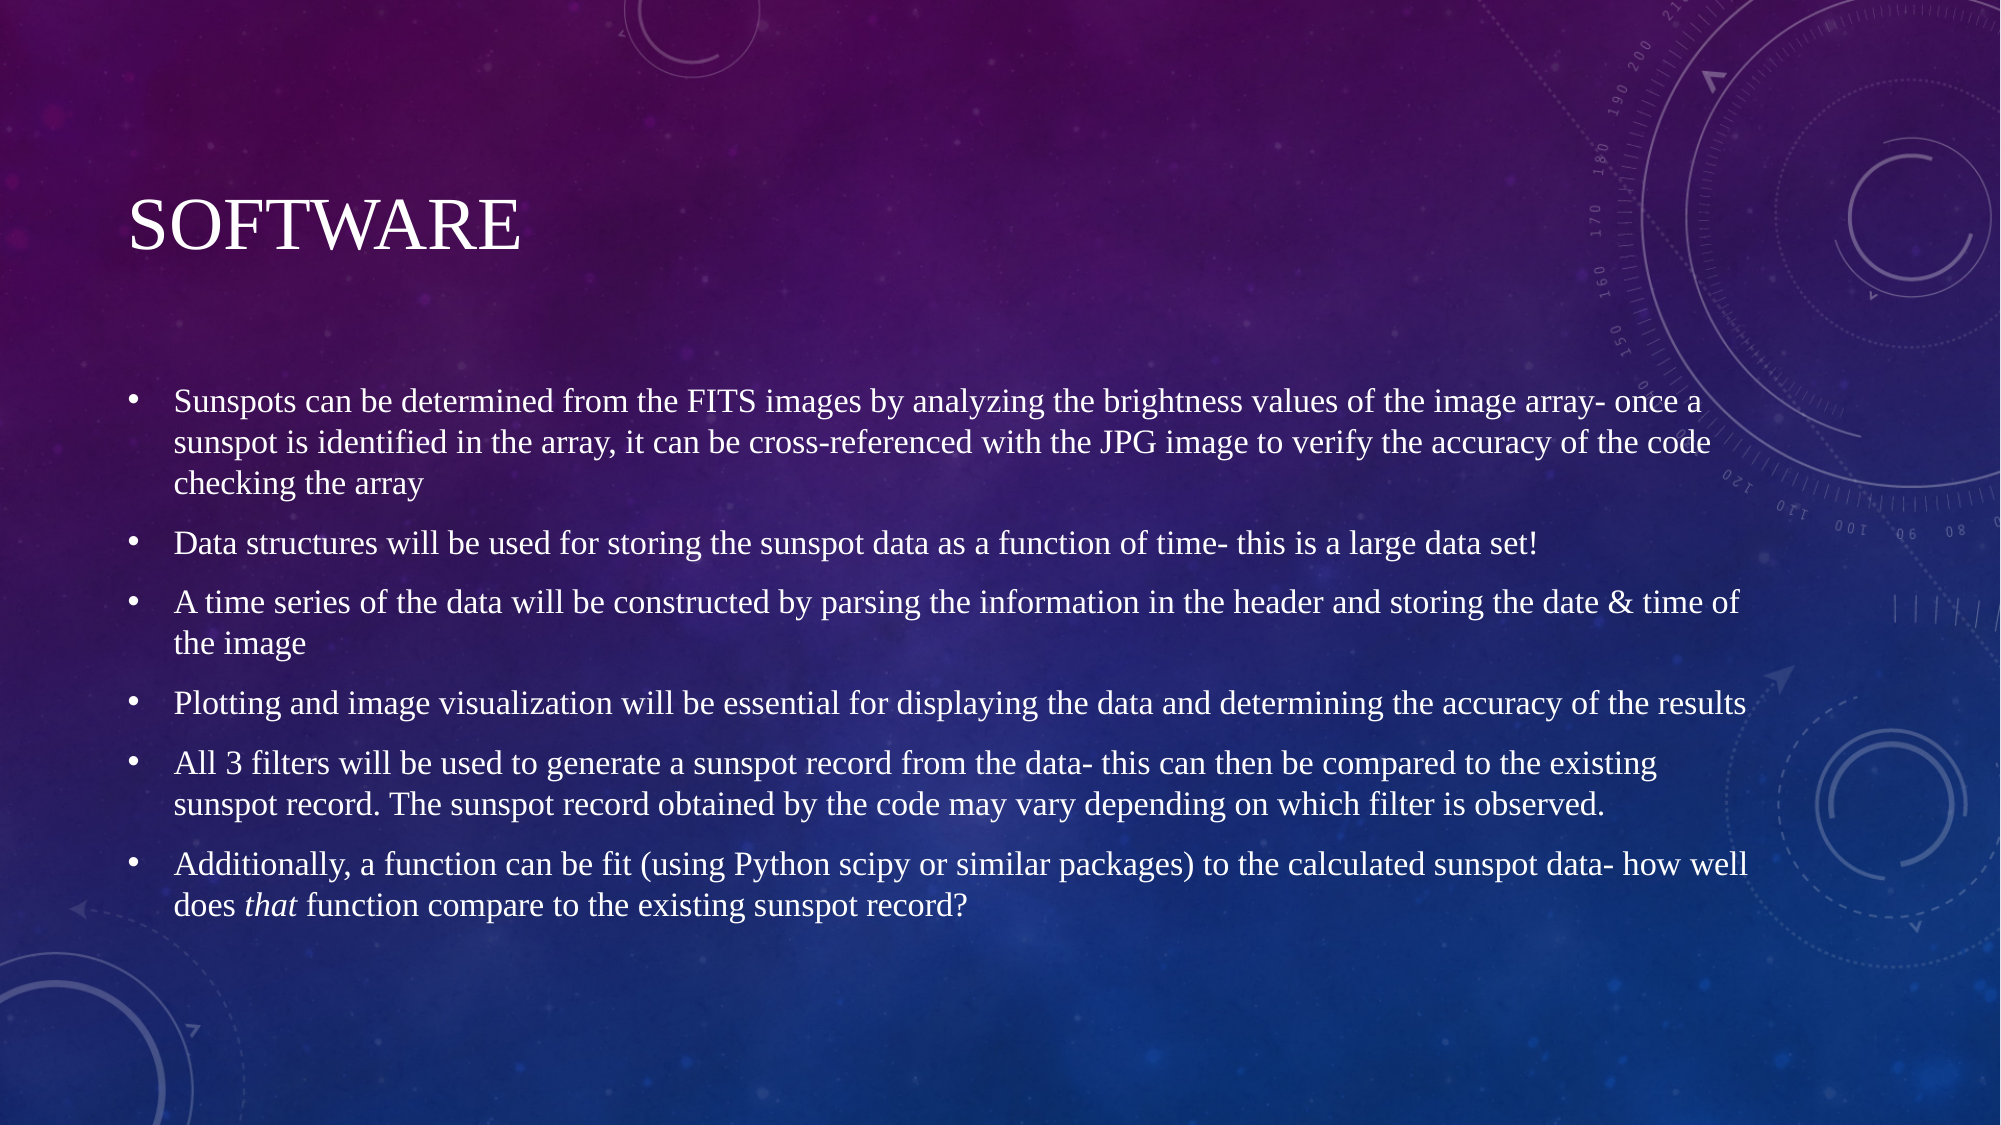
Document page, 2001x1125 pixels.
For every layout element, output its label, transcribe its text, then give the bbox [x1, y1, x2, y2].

picture [0, 0, 2001, 1125]
title software [112, 99, 1775, 339]
list Sunspots can be determined from the FITS images by analyzing the brightness values of the image array- once a sunspot is identified in the array, it can be cross-referenced with the JPG image to verify the accuracy of the code checking the array Data structures will be used for storing the sunspot data as a function of time- this is a large data set! A time series of the data will be constructed by parsing the information in the header and storing the date & time of the image Plotting and image visualization will be essential for displaying the data and determining the accuracy of the results All 3 filters will be used to generate a sunspot record from the data- this can then be compared to the existing sunspot record. The sunspot record obtained by the code may vary depending on which filter is observed. Additionally, a function can be fit (using Python scipy or similar packages) to the calculated sunspot data- how well does that function compare to the existing sunspot record? [112, 351, 1775, 950]
